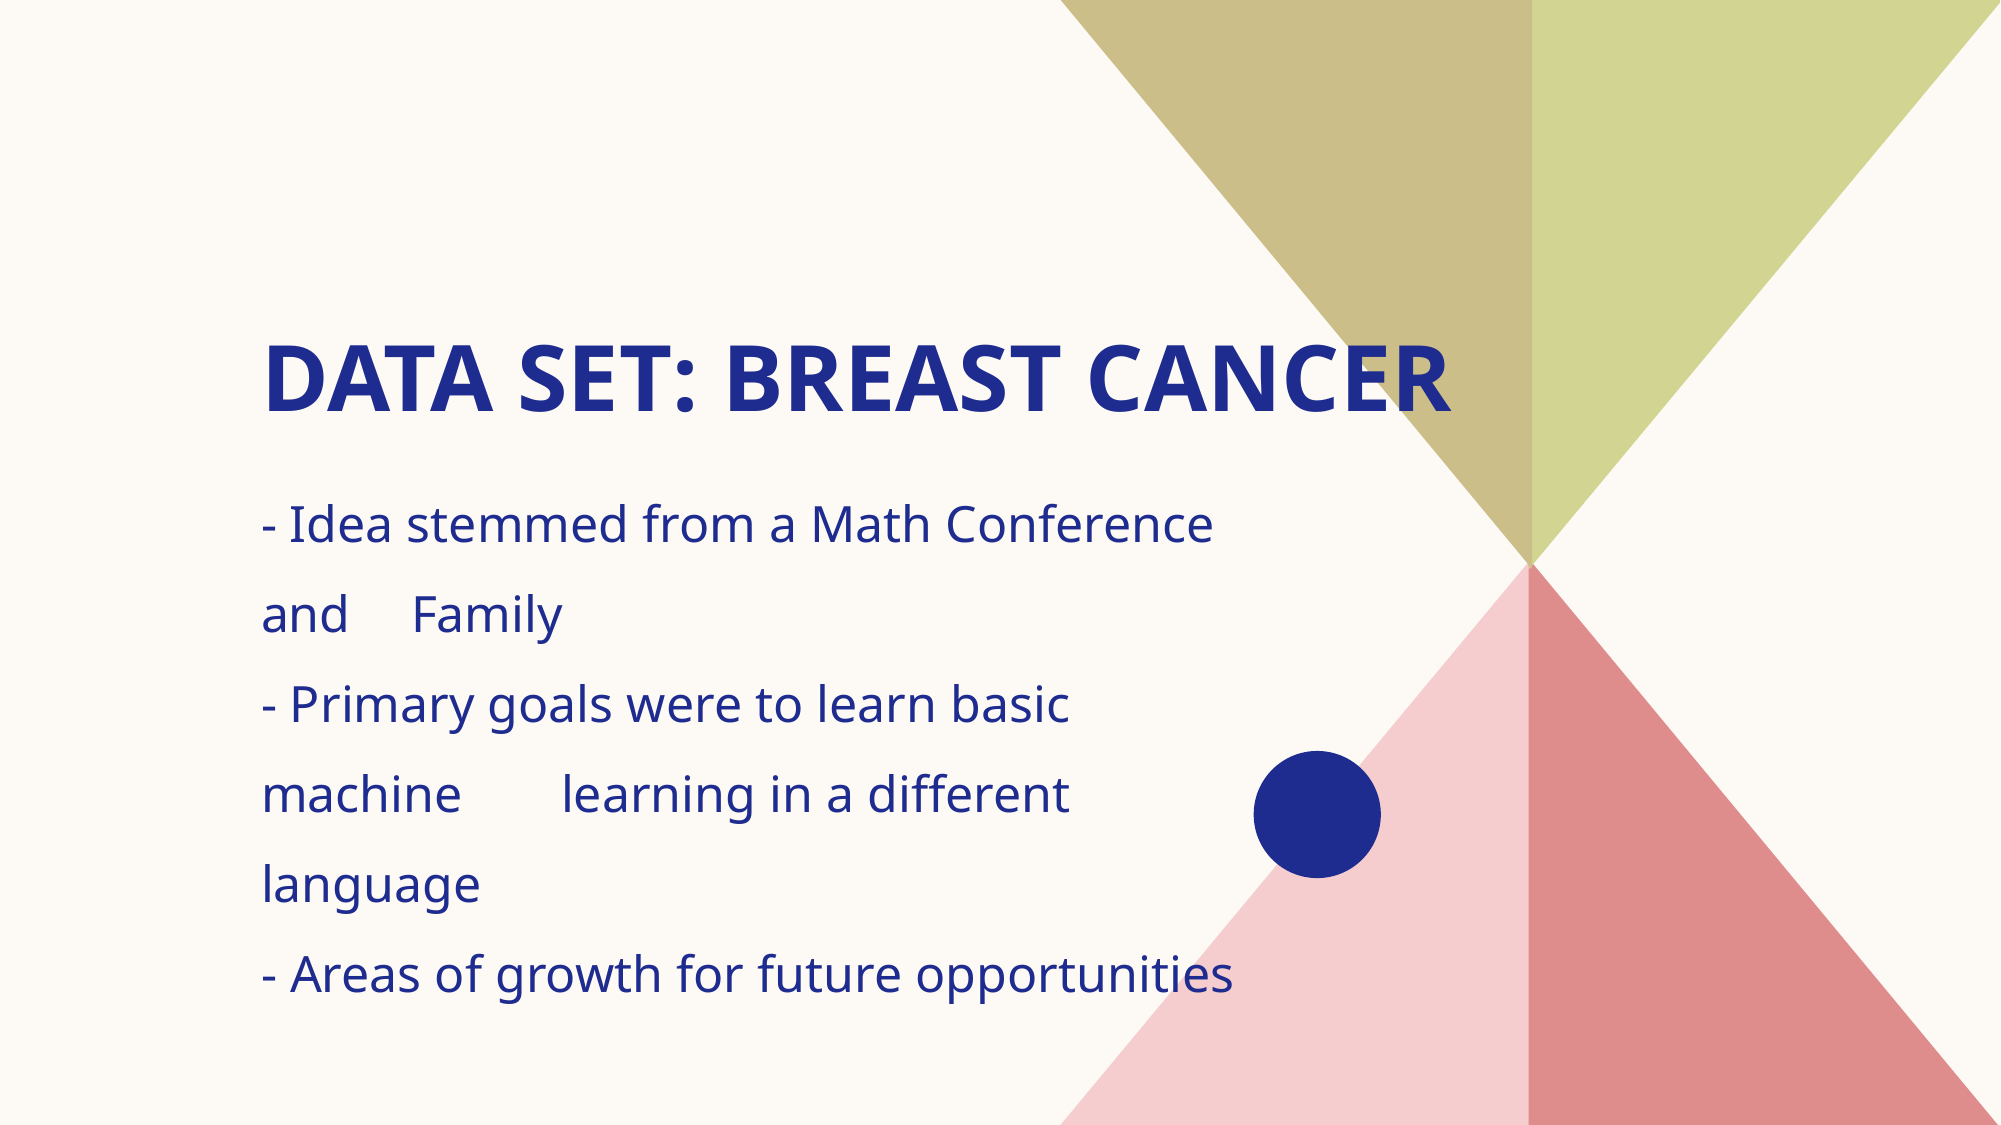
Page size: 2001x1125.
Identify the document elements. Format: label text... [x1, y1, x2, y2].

list - Idea stemmed from a Math Conference​ and Family - Primary goals were to learn basic machine learning in a different language - ​Areas of growth for future opportunities ​ [246, 454, 1298, 967]
title Data Set: Breast Cancer [246, 311, 1886, 438]
